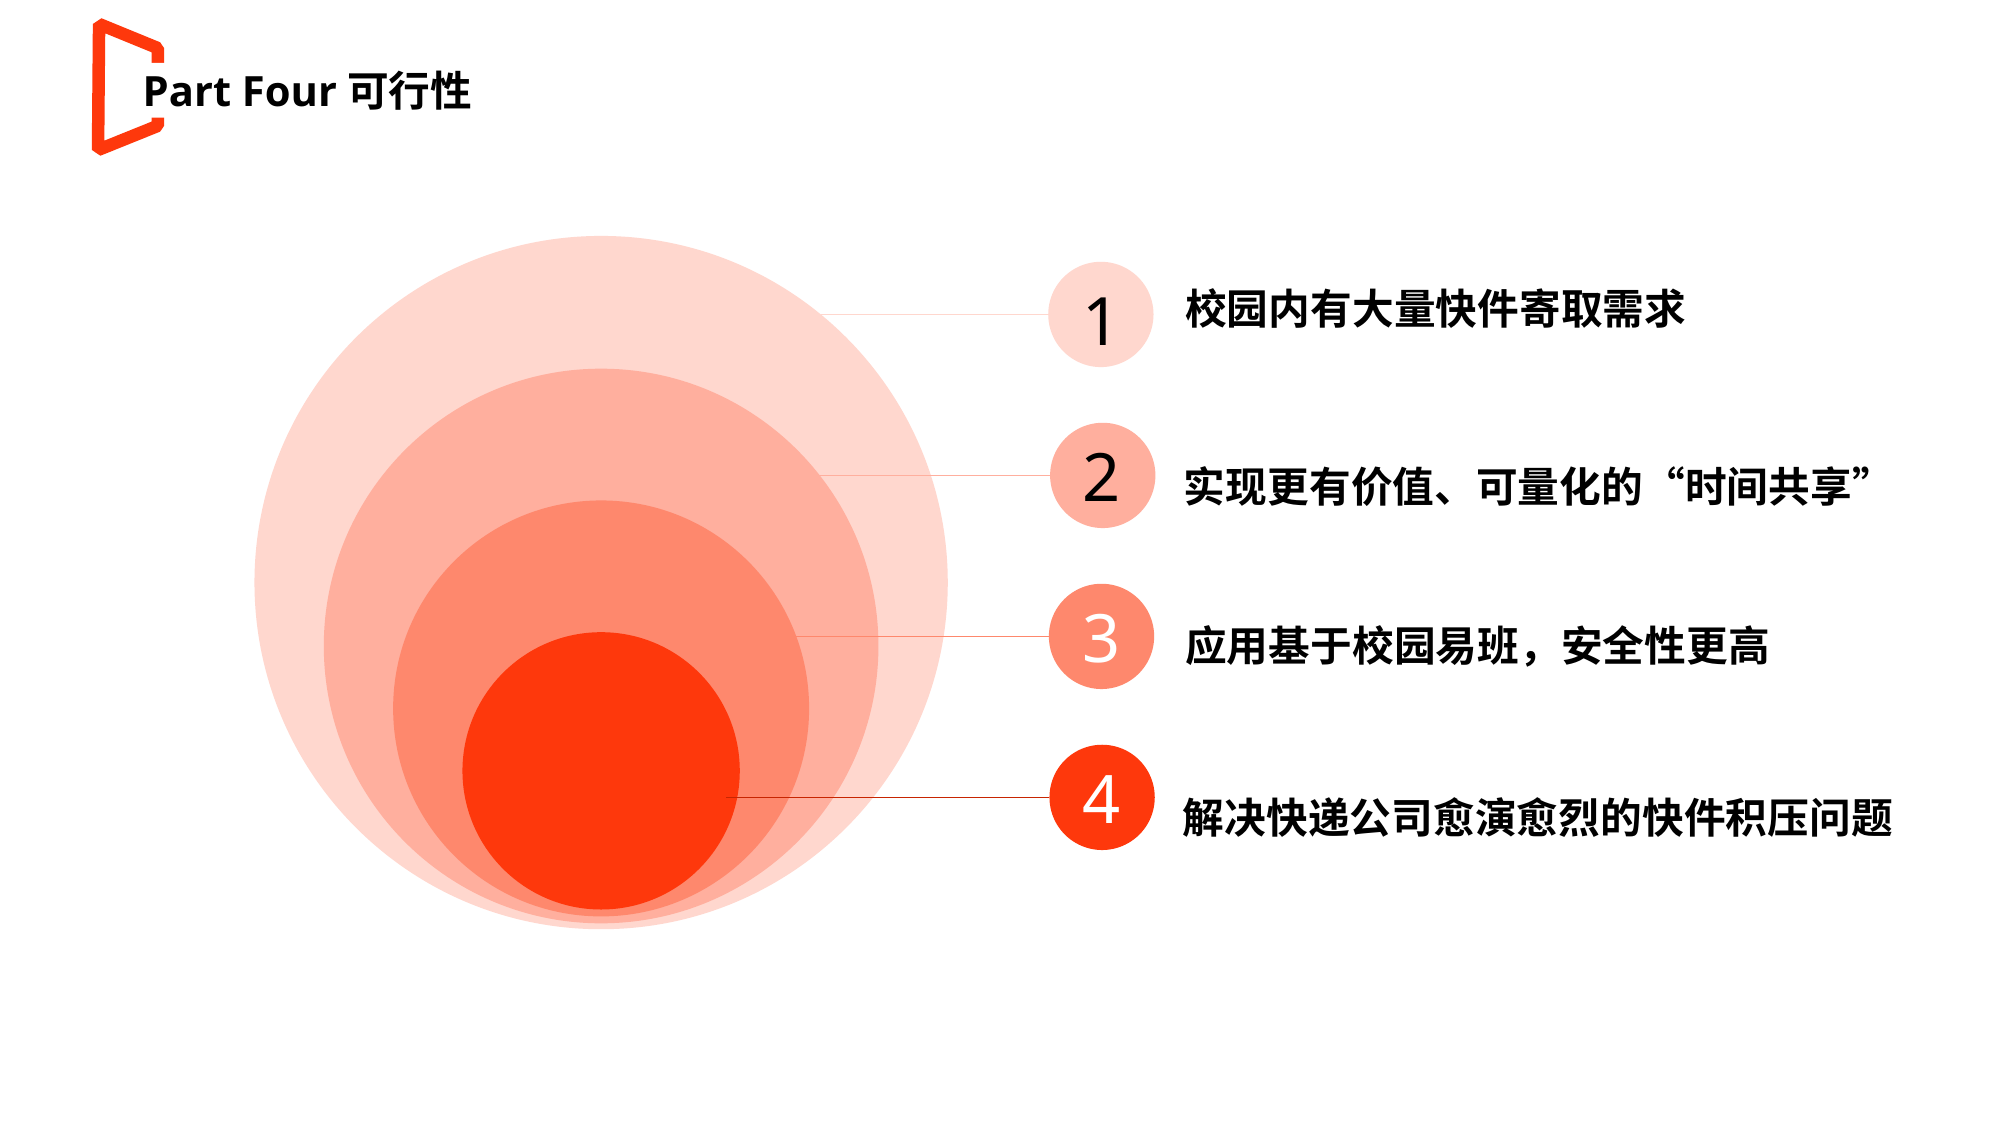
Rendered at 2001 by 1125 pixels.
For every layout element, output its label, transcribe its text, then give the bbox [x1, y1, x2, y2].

list Part Four可行性 [128, 62, 608, 118]
text_box [1079, 845, 1125, 851]
text_box [1081, 744, 1123, 749]
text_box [199, 235, 1003, 930]
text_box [1048, 261, 1903, 368]
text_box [1048, 583, 1903, 690]
text_box 4 [1068, 749, 1136, 845]
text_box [1050, 422, 2000, 529]
text_box [1136, 757, 1155, 838]
text_box 解决快递公司愈演愈烈的快件积压问题 [1168, 769, 1964, 850]
text_box [1049, 757, 1068, 838]
